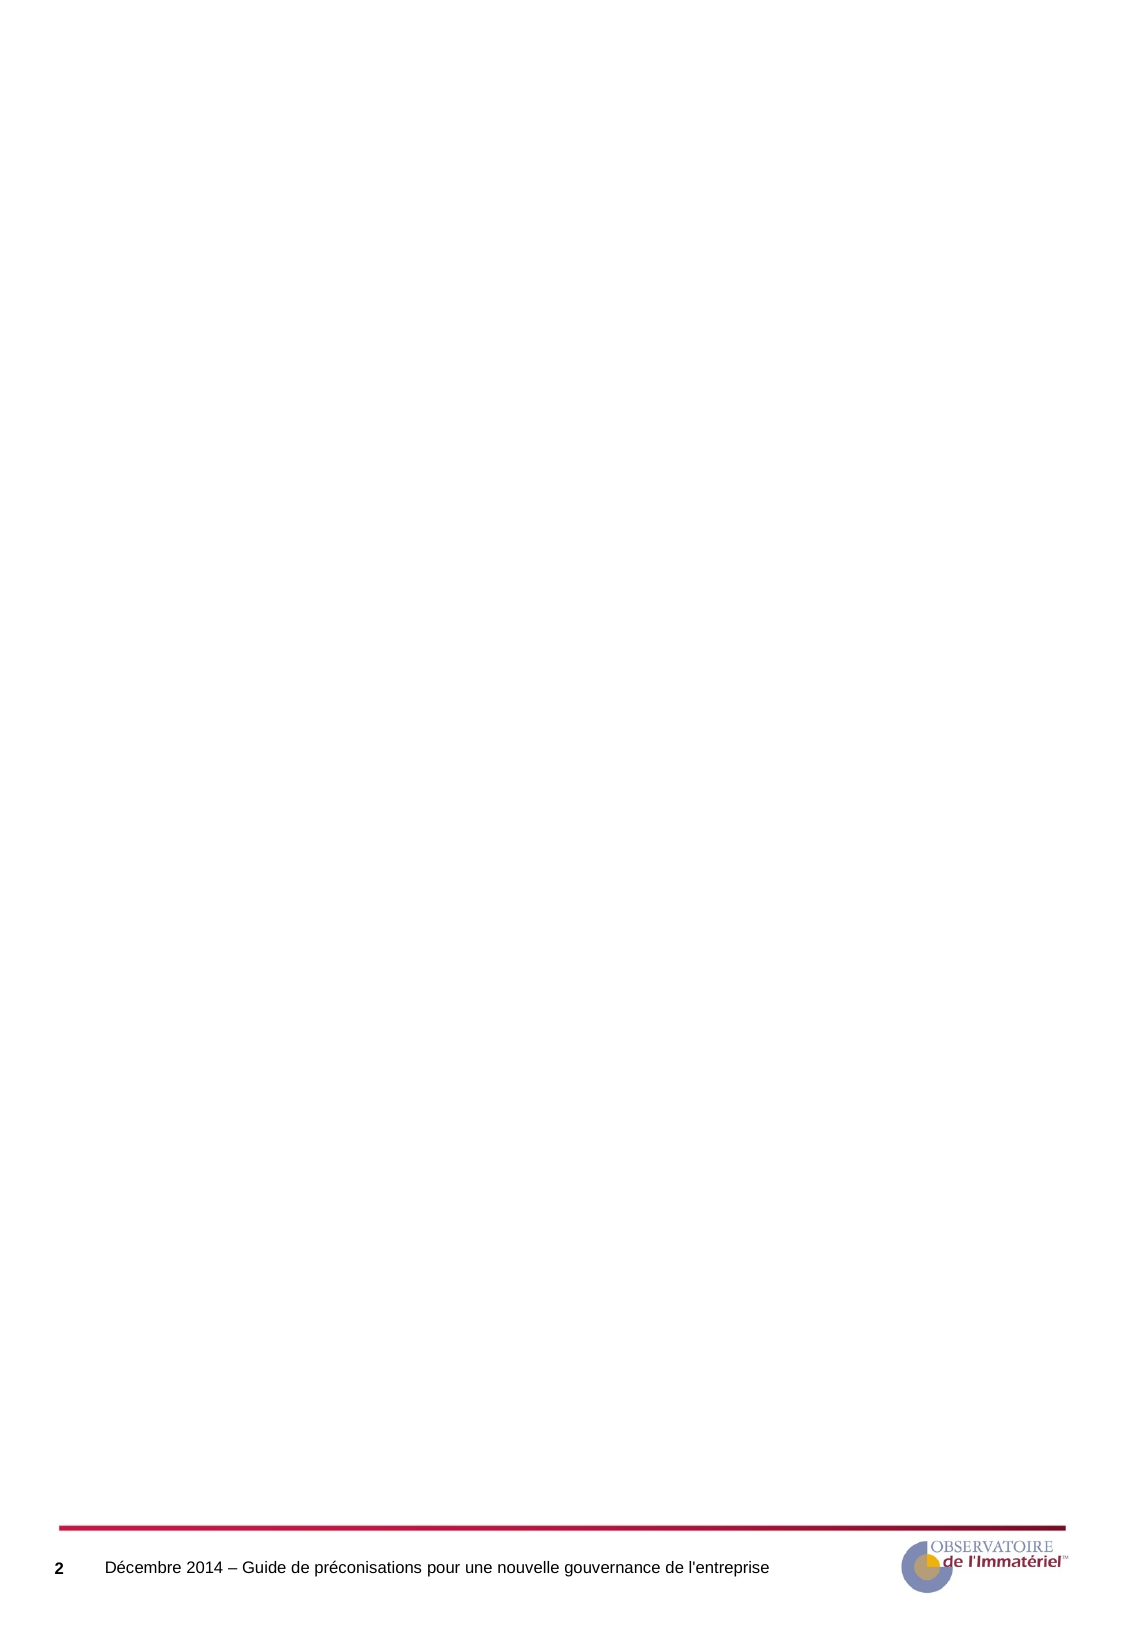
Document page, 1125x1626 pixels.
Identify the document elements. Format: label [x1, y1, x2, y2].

picture [56, 1523, 1073, 1598]
